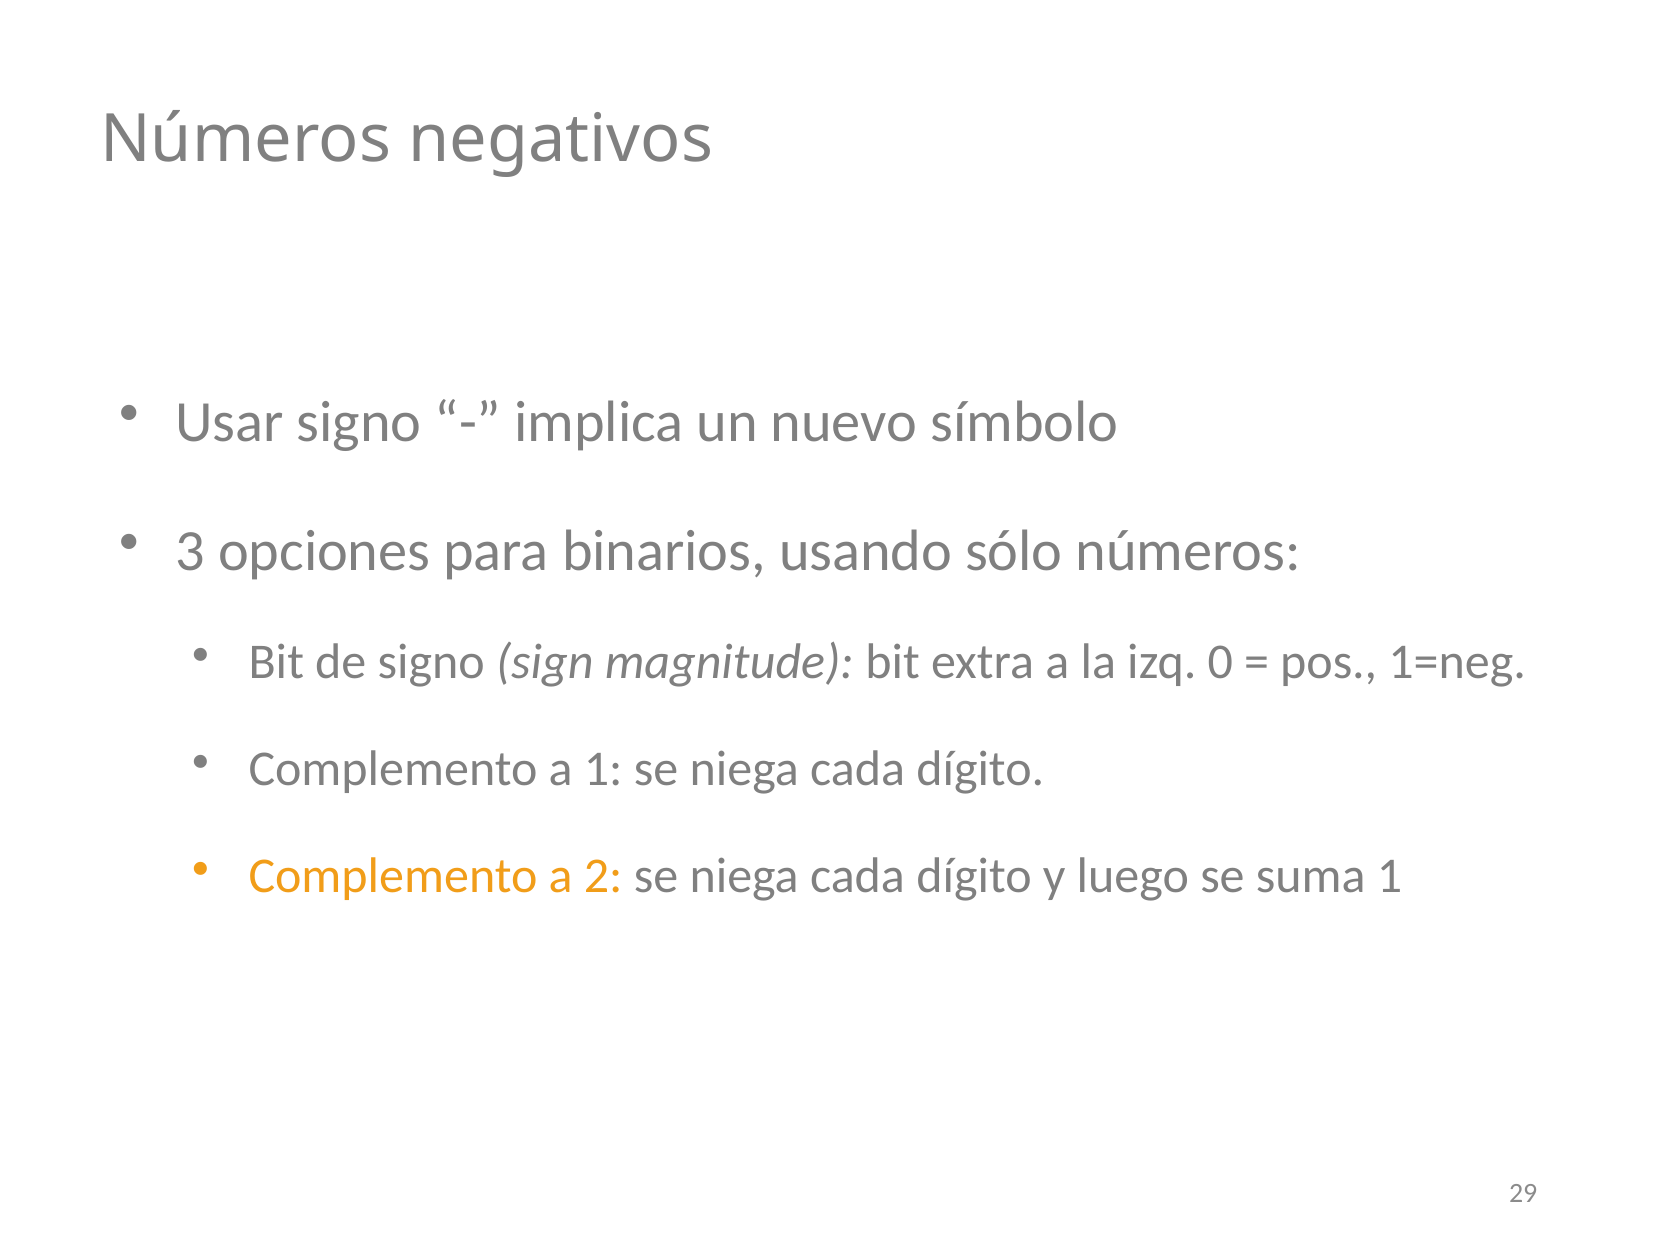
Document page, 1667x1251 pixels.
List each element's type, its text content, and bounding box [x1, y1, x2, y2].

title Números negativos [100, 100, 1507, 306]
list Usar signo “-” implica un nuevo símbolo 3 opciones para binarios, usando sólo números: Bit de signo (sign magnitude): bit extra a la izq. 0 = pos., 1=neg. Complemento a 1: se niega cada dígito. Complemento a 2: se niega cada dígito y luego se suma 1 [100, 317, 1548, 1170]
slide_number 29 [1177, 1158, 1553, 1226]
